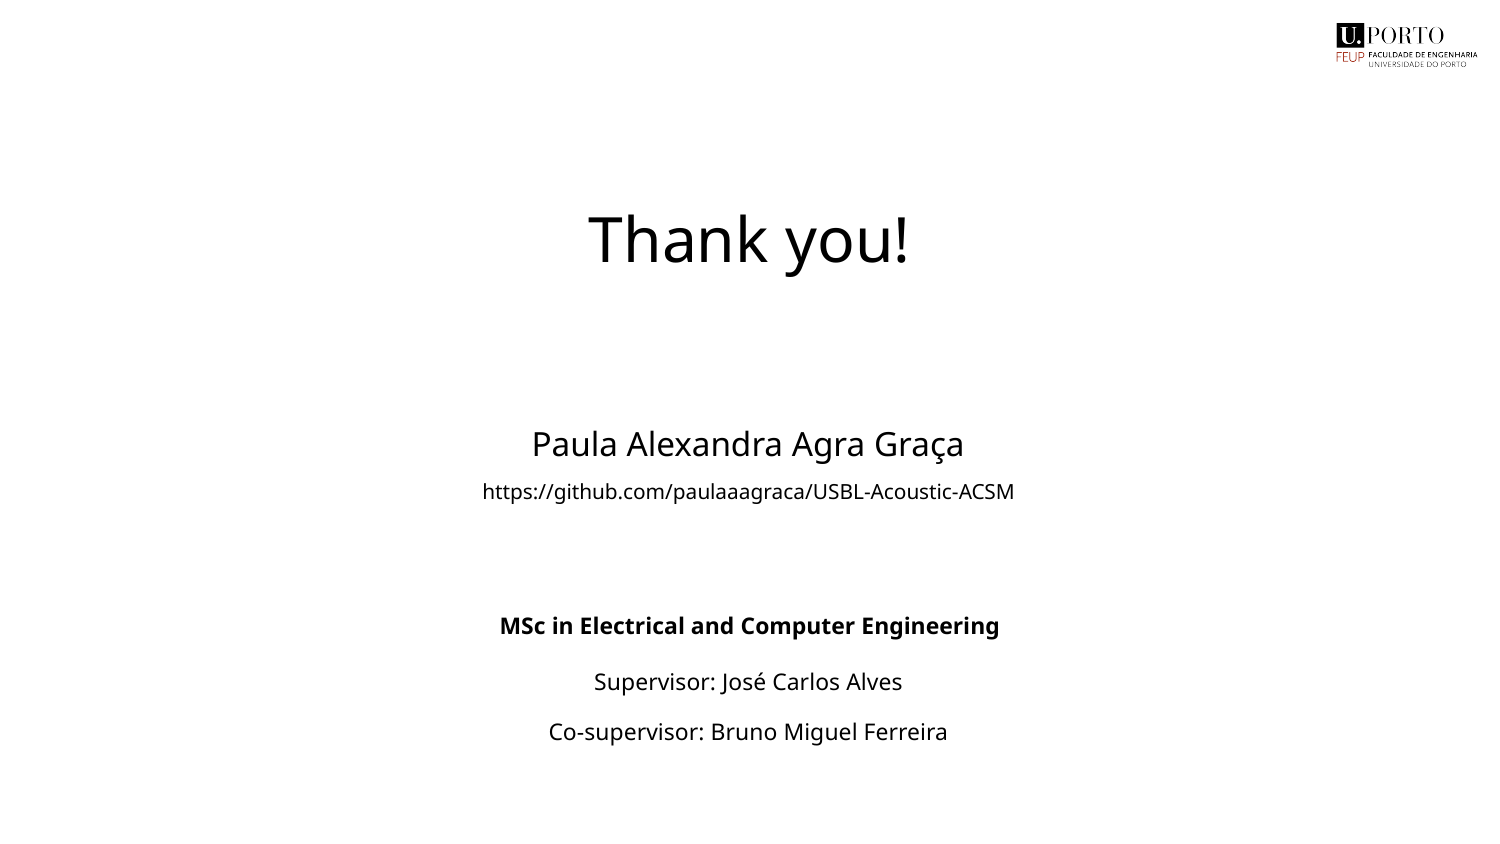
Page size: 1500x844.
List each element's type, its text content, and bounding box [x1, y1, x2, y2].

picture [1333, 19, 1481, 71]
subtitle Supervisor: José Carlos Alves [49, 652, 1448, 702]
title Thank you! [51, 162, 1449, 290]
subtitle Paula Alexandra Agra Graça [49, 407, 1448, 463]
subtitle Co-supervisor: Bruno Miguel Ferreira [49, 702, 1448, 767]
subtitle https://github.com/paulaaagraca/USBL-Acoustic-ACSM [49, 463, 1448, 529]
subtitle MSc in Electrical and Computer Engineering [51, 596, 1449, 674]
